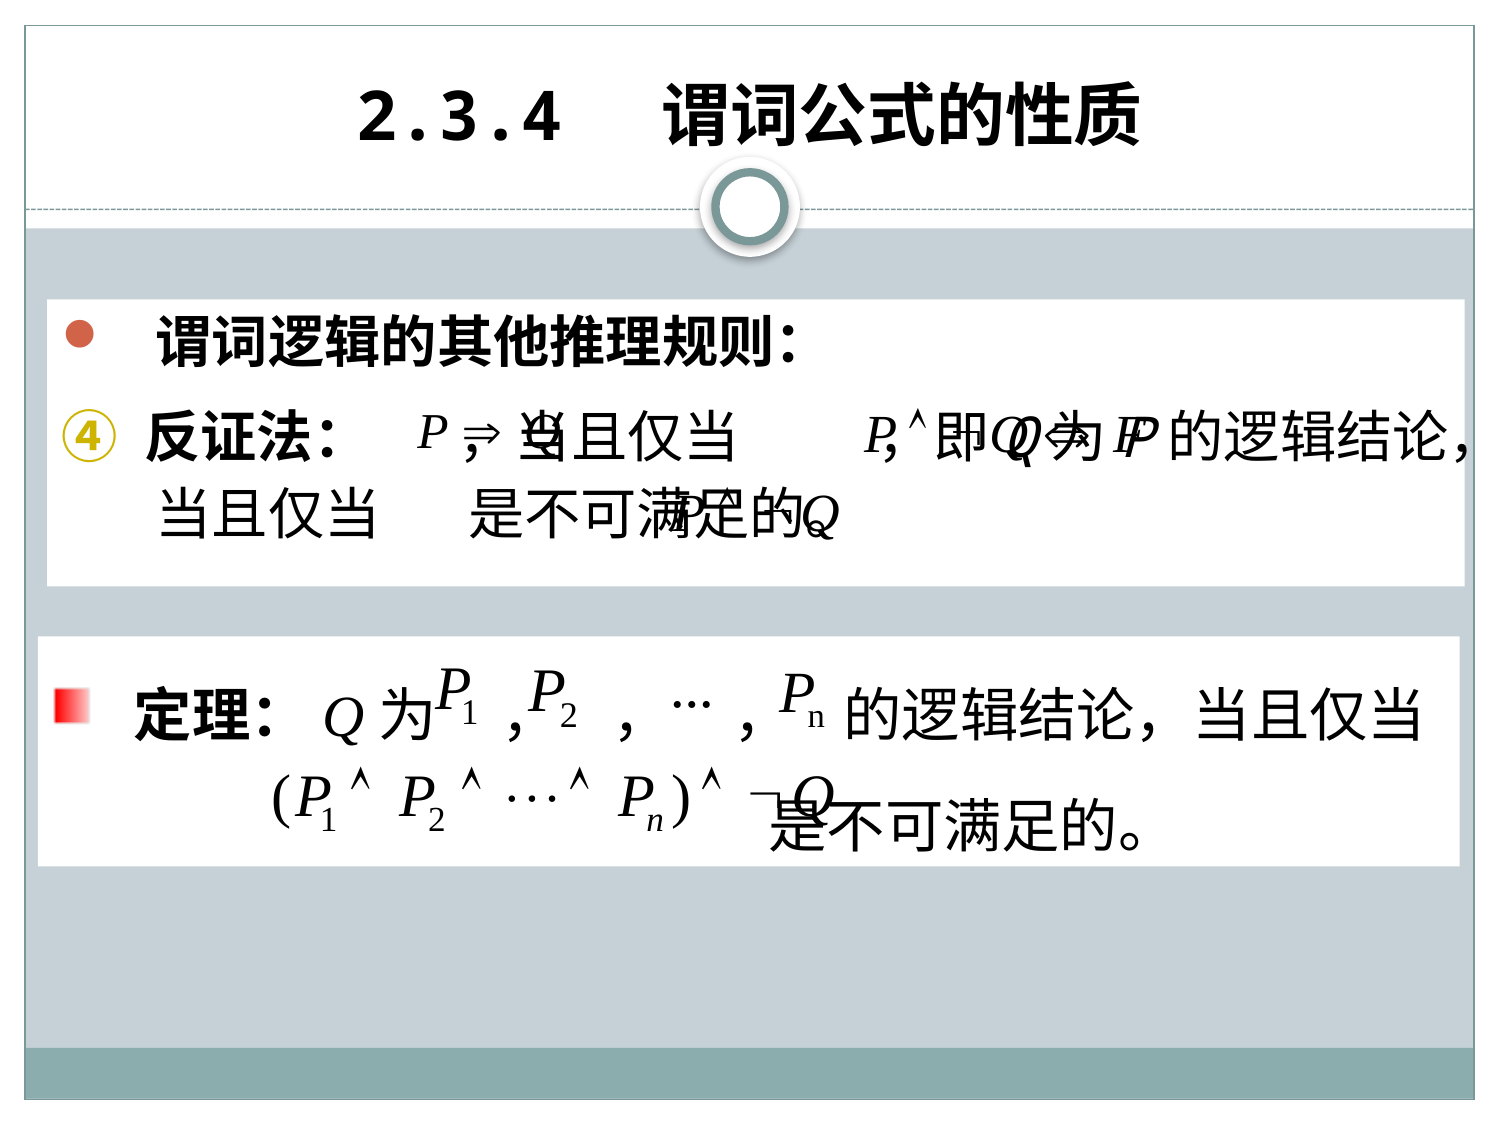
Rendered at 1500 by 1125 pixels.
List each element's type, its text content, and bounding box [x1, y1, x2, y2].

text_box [661, 482, 850, 555]
list 谓词逻辑的其他推理规则： ④ 反证法： ，当且仅当 ，即Q为P的逻辑结论，当且仅当 是不可满足的。 [47, 299, 1465, 587]
title 2.3.4 谓词公式的性质 [49, 37, 1450, 162]
picture [52, 686, 94, 728]
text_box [854, 403, 1164, 476]
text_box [517, 649, 591, 738]
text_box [263, 755, 847, 847]
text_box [423, 647, 490, 736]
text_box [768, 654, 839, 738]
text_box 定理：Q为 ， ，… ， 的逻辑结论，当且仅当 是不可满足的。 [37, 636, 1460, 867]
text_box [407, 402, 571, 471]
